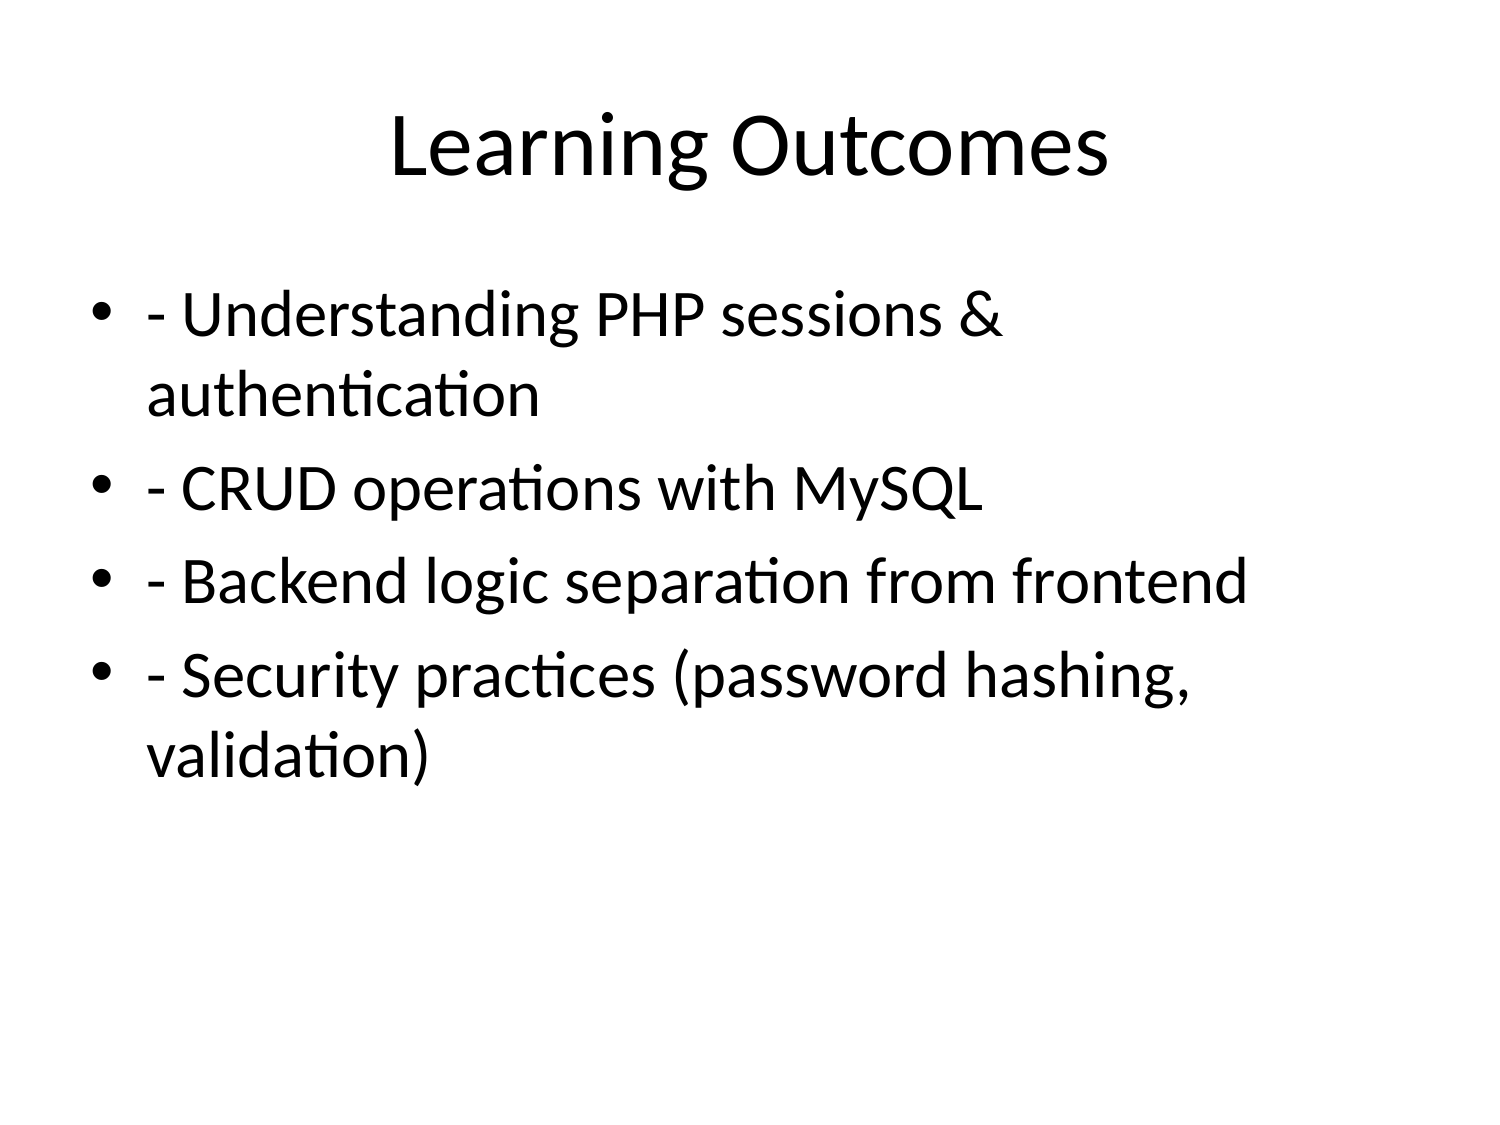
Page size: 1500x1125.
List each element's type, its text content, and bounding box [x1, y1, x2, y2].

title Learning Outcomes [75, 45, 1425, 233]
list - Understanding PHP sessions & authentication - CRUD operations with MySQL - Backend logic separation from frontend - Security practices (password hashing, validation) [75, 262, 1425, 1005]
